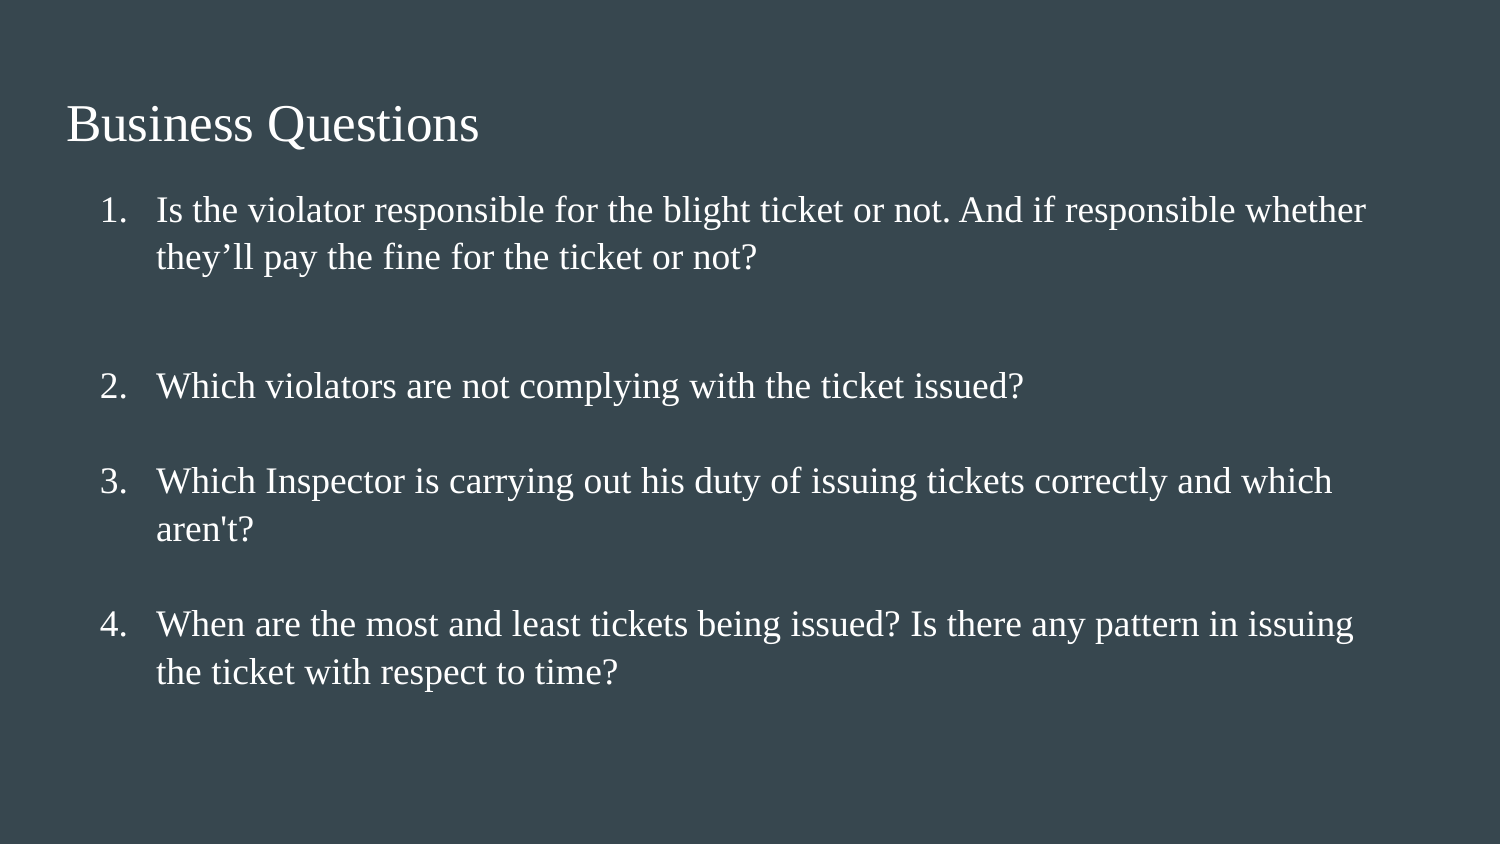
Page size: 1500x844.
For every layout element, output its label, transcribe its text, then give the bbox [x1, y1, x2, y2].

text_box Is the violator responsible for the blight ticket or not. And if responsible whether they’ll pay the fine for the ticket or not? Which violators are not complying with the ticket issued? Which Inspector is carrying out his duty of issuing tickets correctly and which aren't? When are the most and least tickets being issued? Is there any pattern in issuing the ticket with respect to time? [66, 166, 1418, 769]
title Business Questions [51, 72, 1449, 167]
